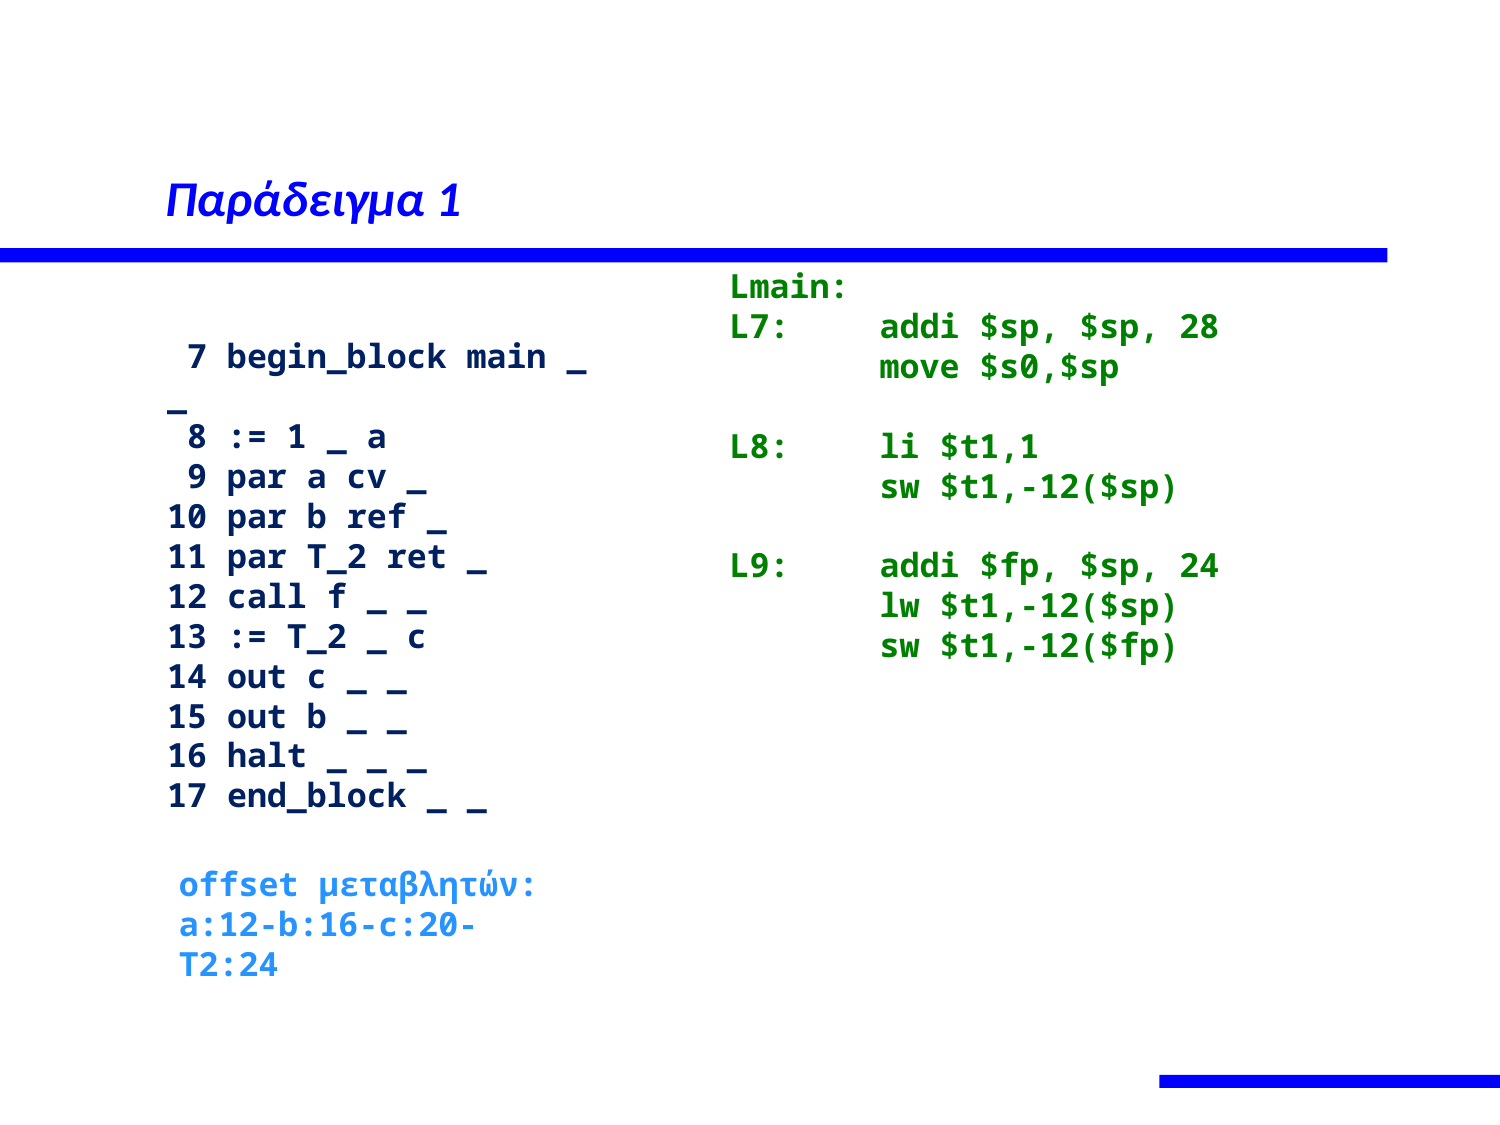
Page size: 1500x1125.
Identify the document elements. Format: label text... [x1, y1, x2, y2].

title Παράδειγμα 1 [149, 46, 1455, 235]
text_box offset μεταβλητών: a:12-b:16-c:20-T2:24 [164, 855, 575, 990]
text_box 7 begin_block main _ _ 8 := 1 _ a 9 par a cv _ 10 par b ref _ 11 par T_2 ret _ 12 call f _ _ 13 := T_2 _ c 14 out c _ _ 15 out b _ _ 16 halt _ _ _ 17 end_block _ _ [152, 328, 610, 862]
text_box Lmain: L7: addi $sp, $sp, 28 move $s0,$sp L8: li $t1,1 sw $t1,-12($sp) L9: addi $fp, $sp, 24 lw $t1,-12($sp) sw $t1,-12($fp) [714, 257, 1313, 712]
